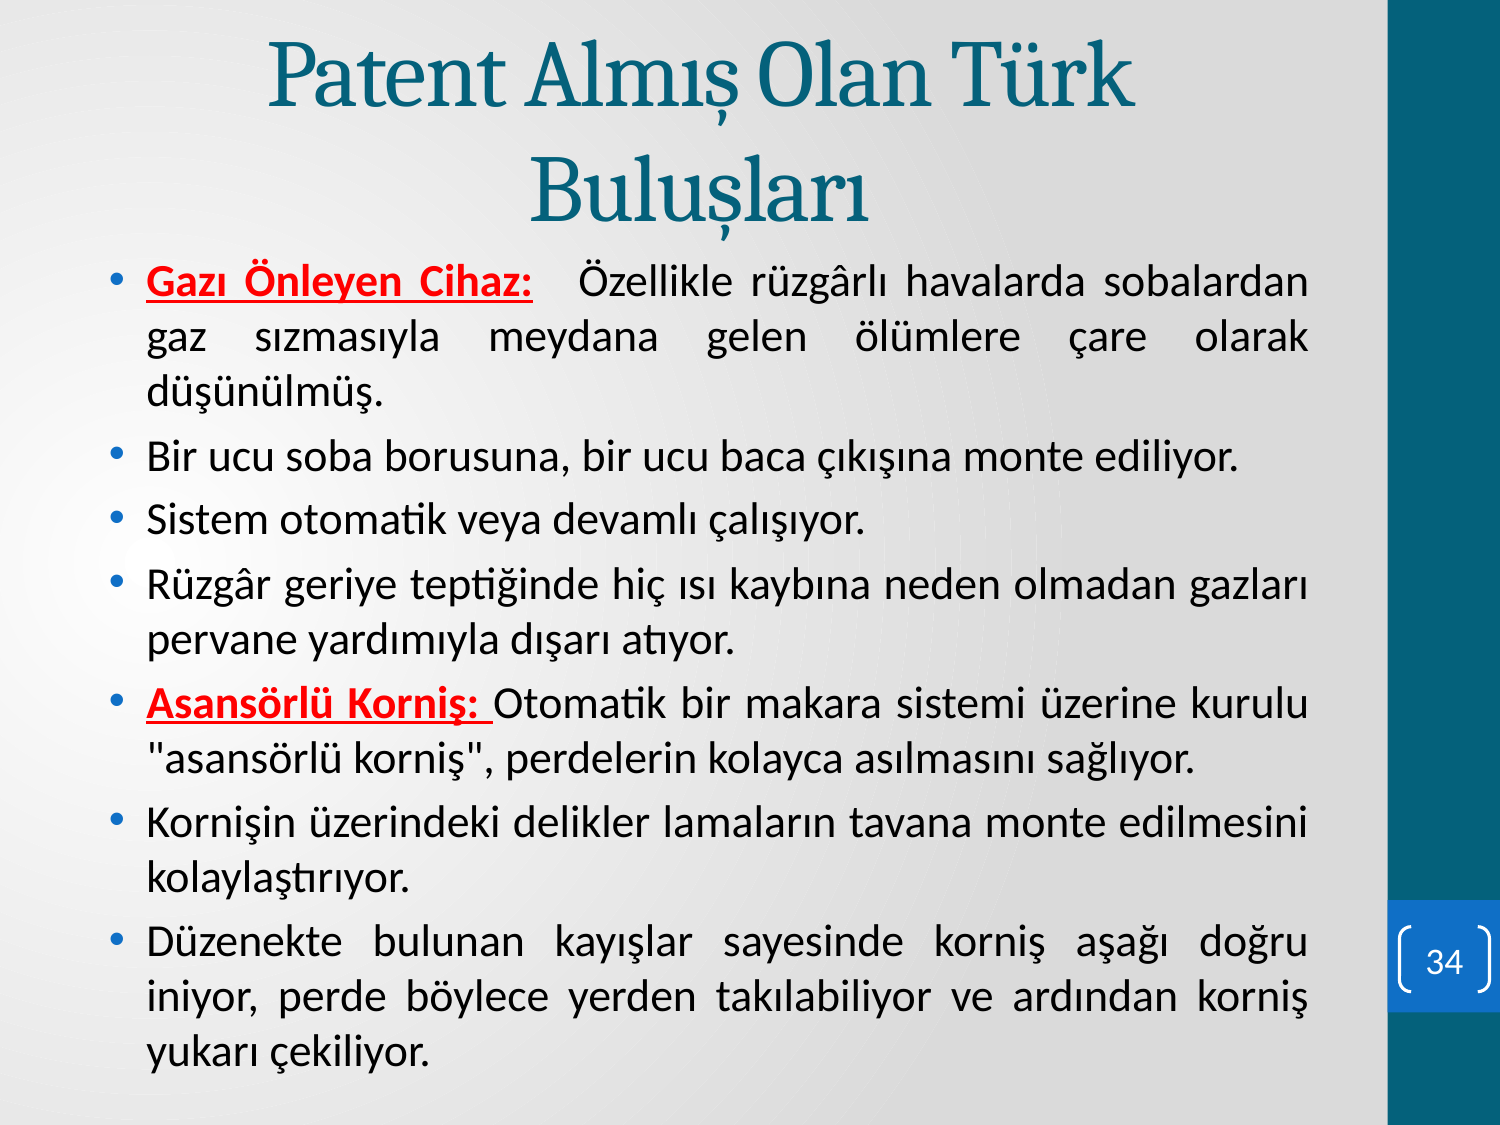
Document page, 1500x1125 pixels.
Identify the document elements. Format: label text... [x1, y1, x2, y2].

title Patent Almış Olan Türk Buluşları [75, 30, 1325, 220]
list Gazı Önleyen Cihaz: Özellikle rüzgârlı havalarda sobalardan gaz sızmasıyla meydana gelen ölümlere çare olarak düşünülmüş. Bir ucu soba borusuna, bir ucu baca çıkışına monte ediliyor. Sistem otomatik veya devamlı çalışıyor. Rüzgâr geriye teptiğinde hiç ısı kaybına neden olmadan gazları pervane yardımıyla dışarı atıyor. Asansörlü Korniş: Otomatik bir makara sistemi üzerine kurulu "asansörlü korniş", perdelerin kolayca asılmasını sağlıyor. Kornişin üzerindeki delikler lamaların tavana monte edilmesini kolaylaştırıyor. Düzenekte bulunan kayışlar sayesinde korniş aşağı doğru iniyor, perde böylece yerden takılabiliyor ve ardından korniş yukarı çekiliyor. [75, 243, 1325, 1094]
slide_number 34 [1397, 925, 1492, 994]
